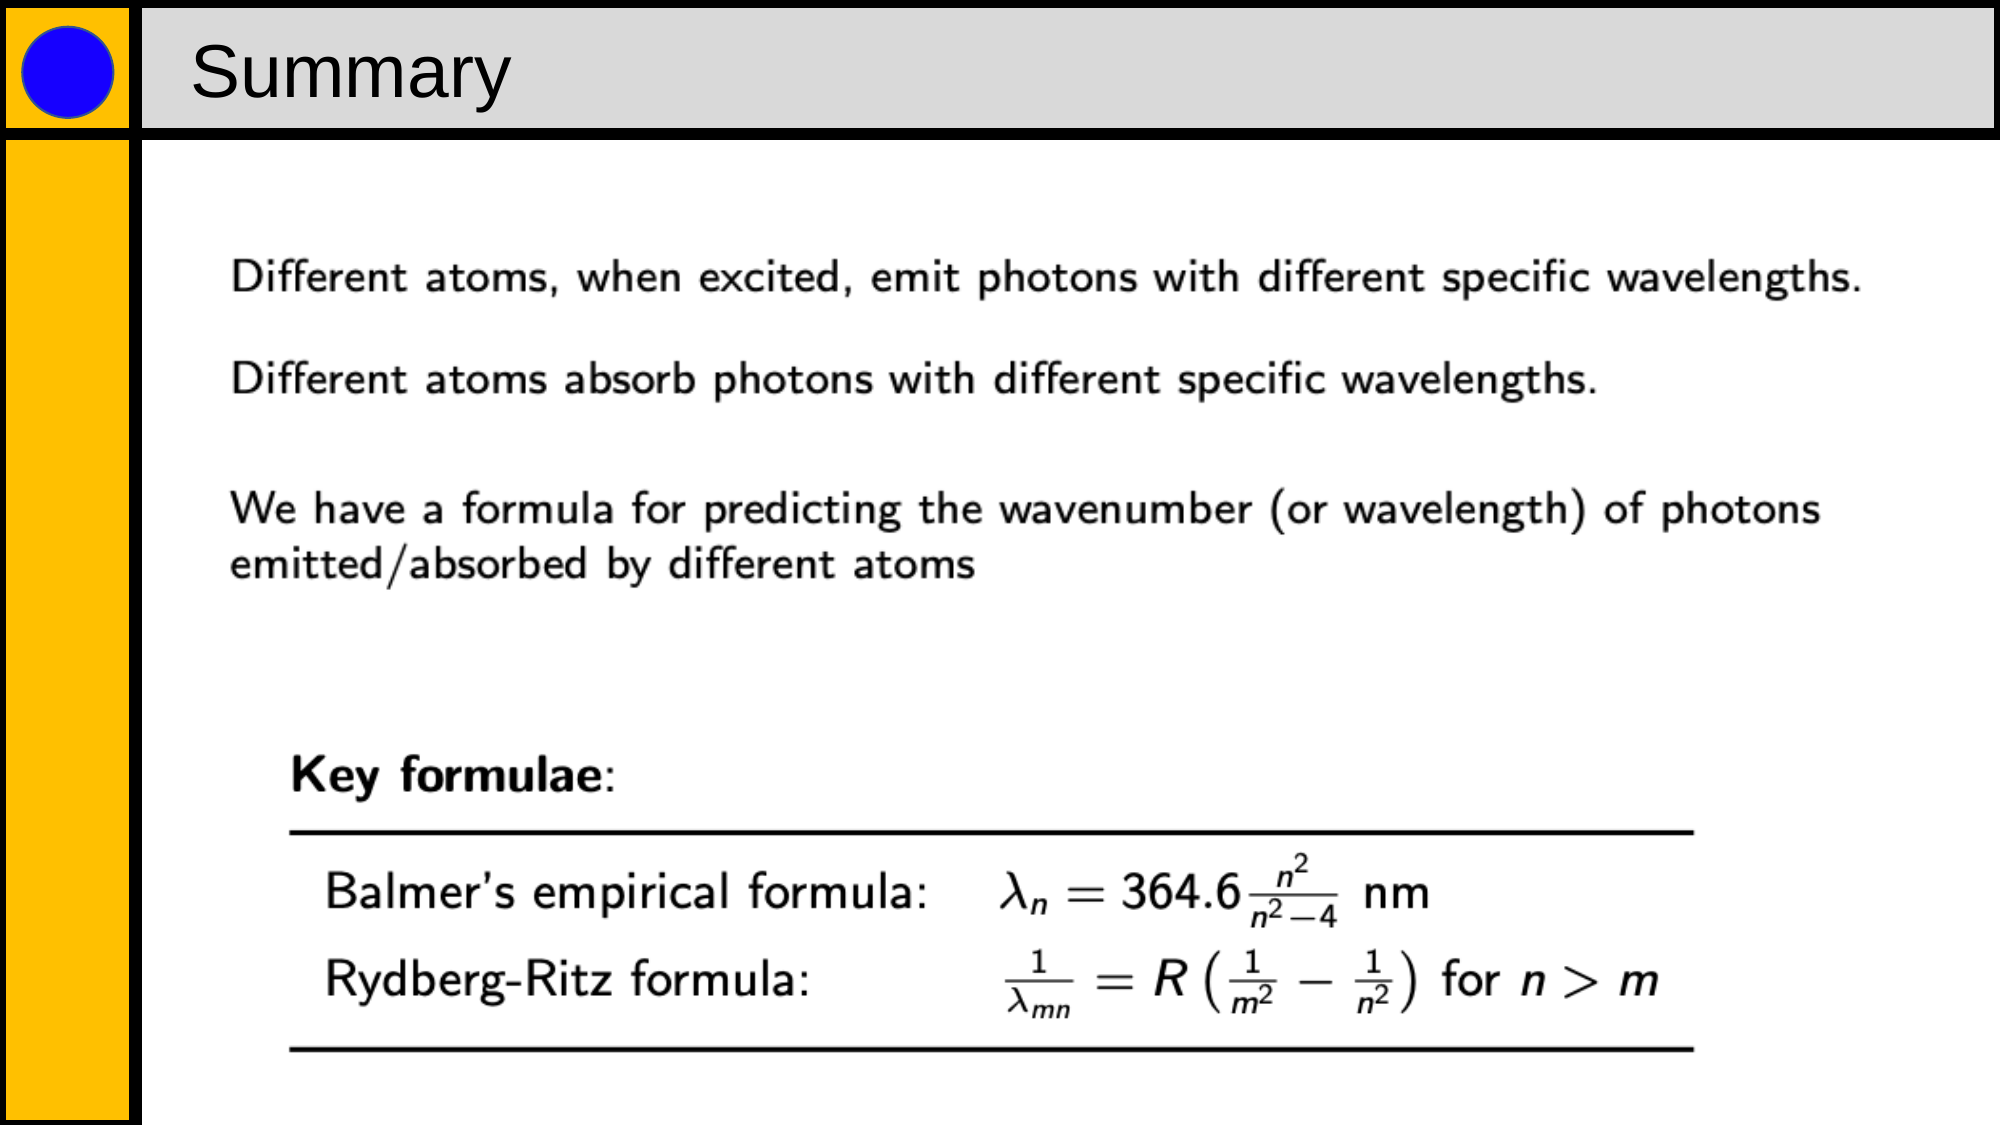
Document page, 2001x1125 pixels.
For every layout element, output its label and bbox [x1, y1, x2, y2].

picture [216, 469, 1920, 603]
text_box [0, 1, 2000, 1125]
picture [216, 231, 1920, 314]
picture [216, 339, 1920, 422]
picture [262, 727, 1755, 1080]
